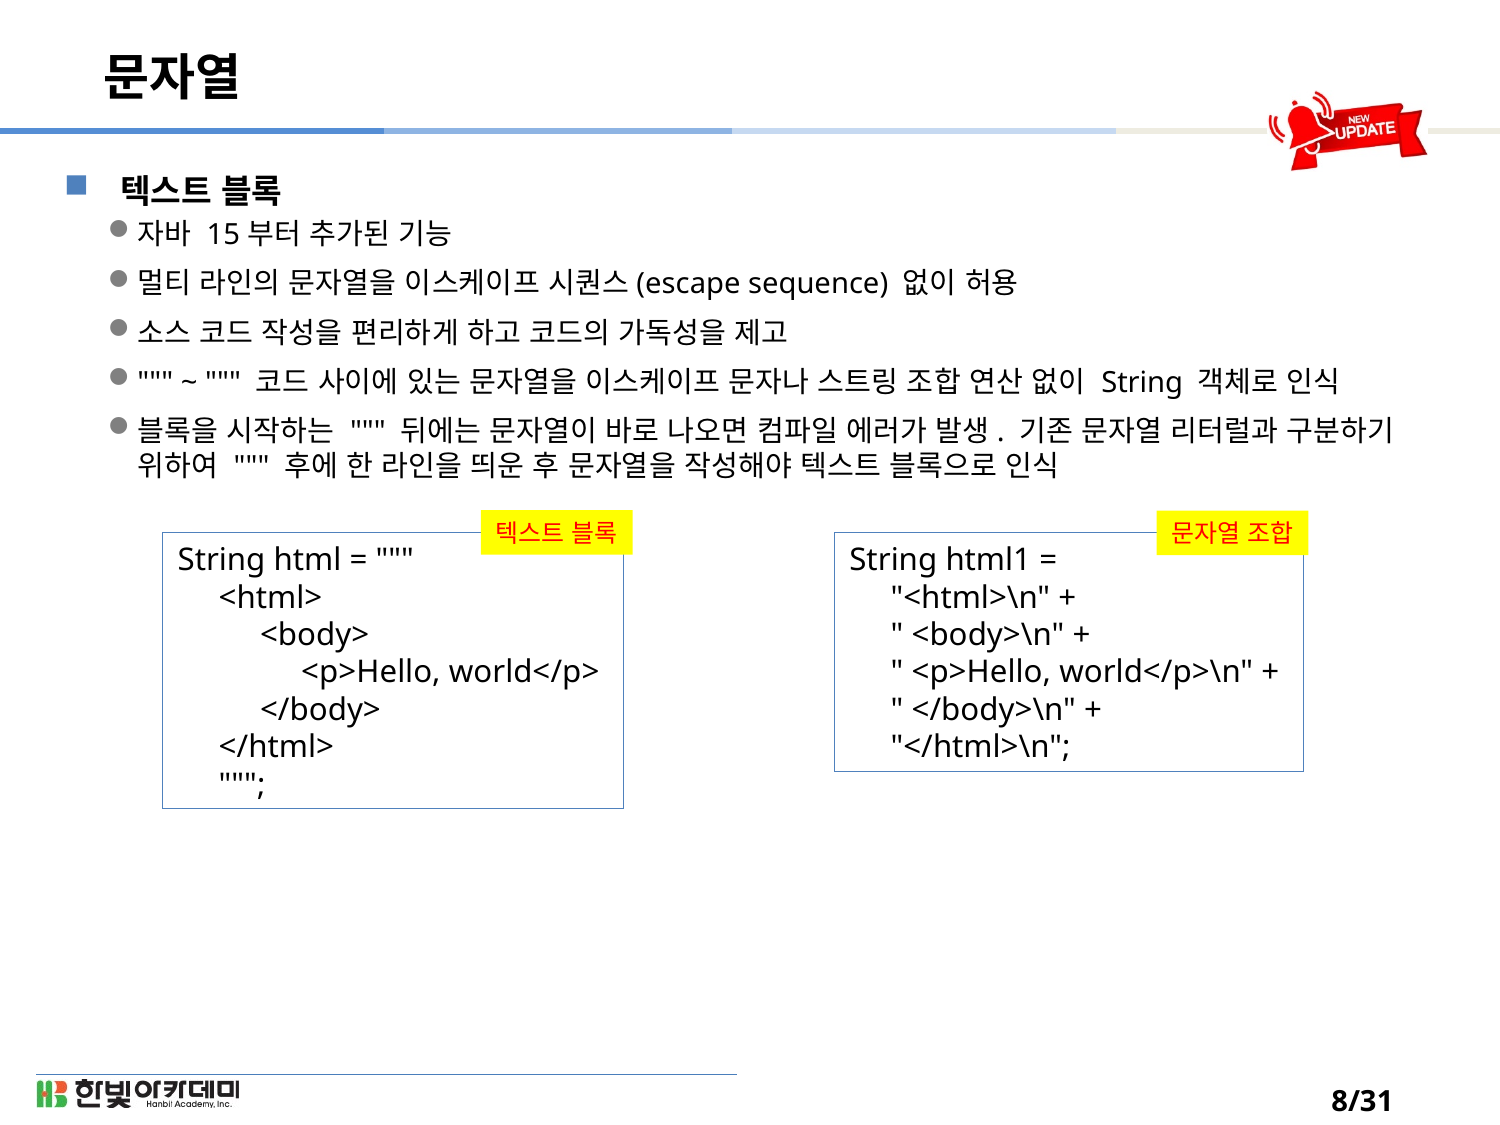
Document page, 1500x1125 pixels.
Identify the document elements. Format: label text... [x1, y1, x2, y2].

title 문자열 [88, 30, 1330, 121]
list 텍스트 블록 자바 15부터 추가된 기능 멀티 라인의 문자열을 이스케이프 시퀀스(escape sequence) 없이 허용 소스 코드 작성을 편리하게 하고 코드의 가독성을 제고 """ ~ """ 코드 사이에 있는 문자열을 이스케이프 문자나 스트링 조합 연산 없이 String 객체로 인식 블록을 시작하는 """ 뒤에는 문자열이 바로 나오면 컴파일 에러가 발생. 기존 문자열 리터럴과 구분하기 위하여 """ 후에 한 라인을 띄운 후 문자열을 작성해야 텍스트 블록으로 인식 [48, 142, 1436, 1083]
text_box 문자열 조합 [1156, 510, 1309, 556]
text_box String html = """ <html> <body> <p>Hello, world</p> </body> </html> """; [162, 532, 624, 809]
picture [36, 1079, 239, 1108]
text_box 텍스트 블록 [480, 510, 633, 555]
picture [1267, 89, 1428, 172]
text_box String html1 = "<html>\n" + " <body>\n" + " <p>Hello, world</p>\n" + " </body>\n" + "</html>\n"; [834, 532, 1304, 772]
